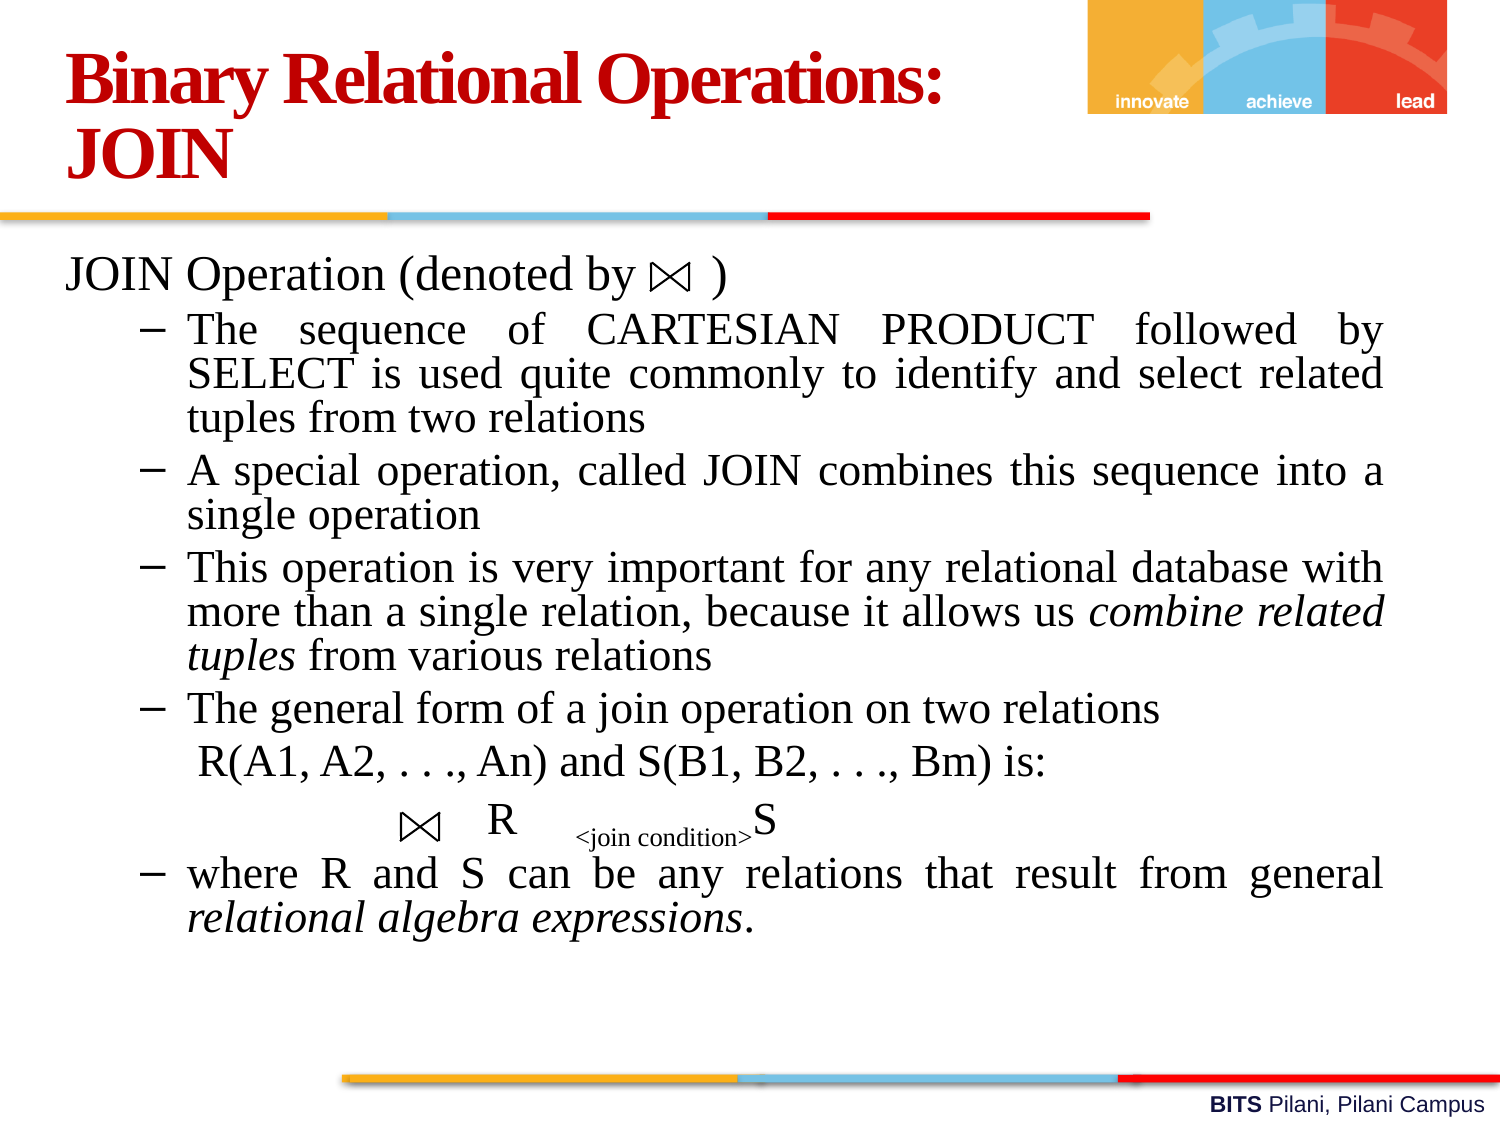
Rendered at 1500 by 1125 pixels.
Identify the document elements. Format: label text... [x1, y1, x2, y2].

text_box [399, 812, 441, 842]
picture [1087, 0, 1448, 114]
list Binary Relational Operations: JOIN [50, 24, 1088, 213]
list JOIN Operation (denoted by ) The sequence of CARTESIAN PRODUCT followed by SELECT is used quite commonly to identify and select related tuples from two relations A special operation, called JOIN combines this sequence into a single operation This operation is very important for any relational database with more than a single relation, because it allows us combine related tuples from various relations The general form of a join operation on two relations R(A1, A2, . . ., An) and S(B1, B2, . . ., Bm) is: R <join condition>S where R and S can be any relations that result from general relational algebra expressions. [50, 245, 1400, 988]
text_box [649, 262, 691, 292]
